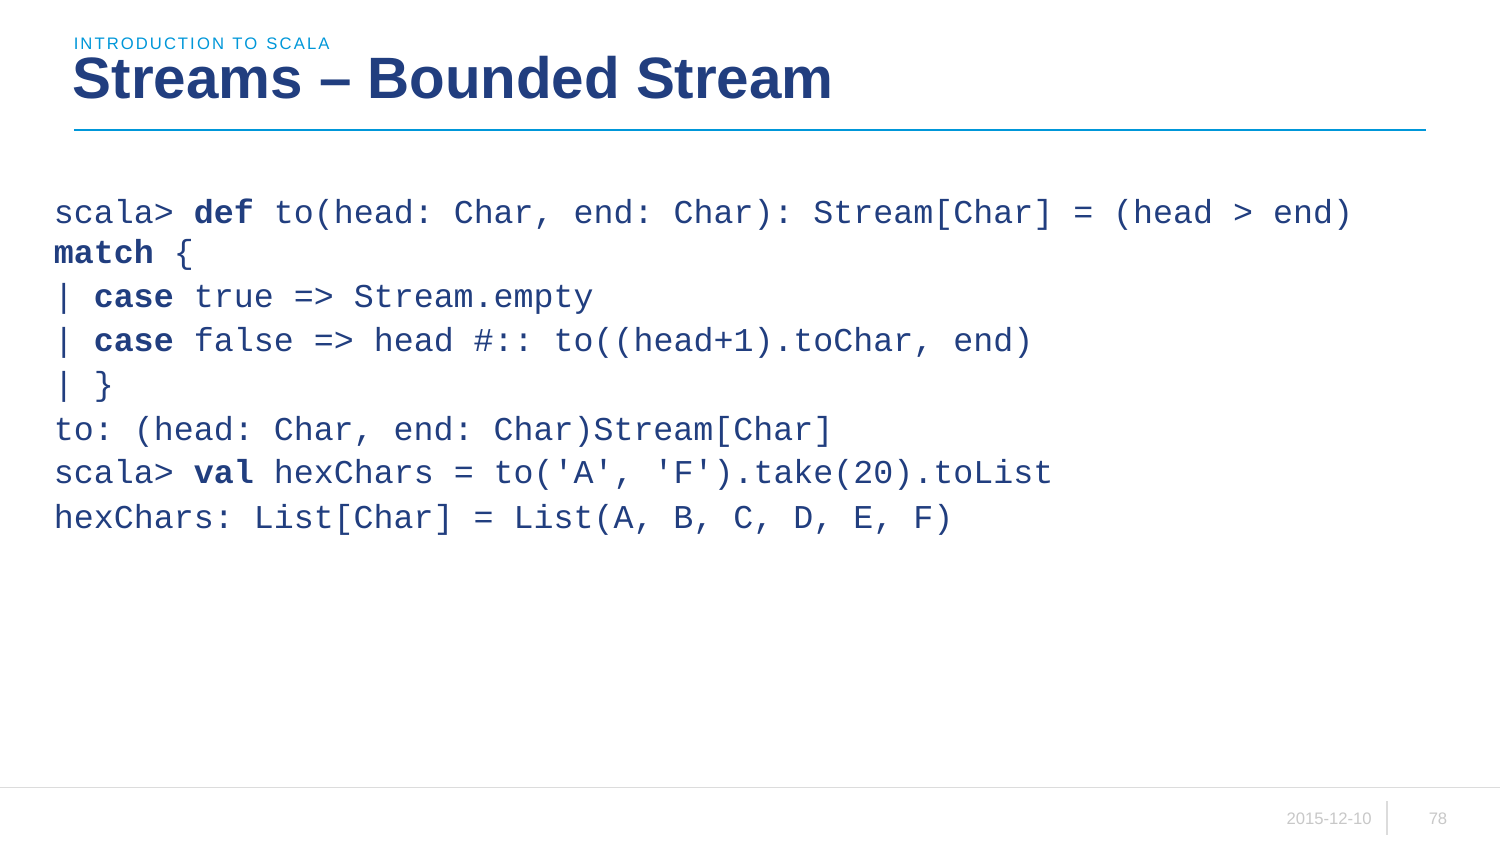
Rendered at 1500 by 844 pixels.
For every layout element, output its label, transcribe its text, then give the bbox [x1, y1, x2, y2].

list introduction to scala [73, 32, 1172, 53]
title Streams – Bounded Stream [72, 75, 1171, 116]
list scala> def to(head: Char, end: Char): Stream[Char] = (head > end) match { | case true => Stream.empty | case false => head #:: to((head+1).toChar, end) | } to: (head: Char, end: Char)Stream[Char] scala> val hexChars = to('A', 'F').take(20).toList hexChars: List[Char] = List(A, B, C, D, E, F) [54, 190, 1460, 742]
